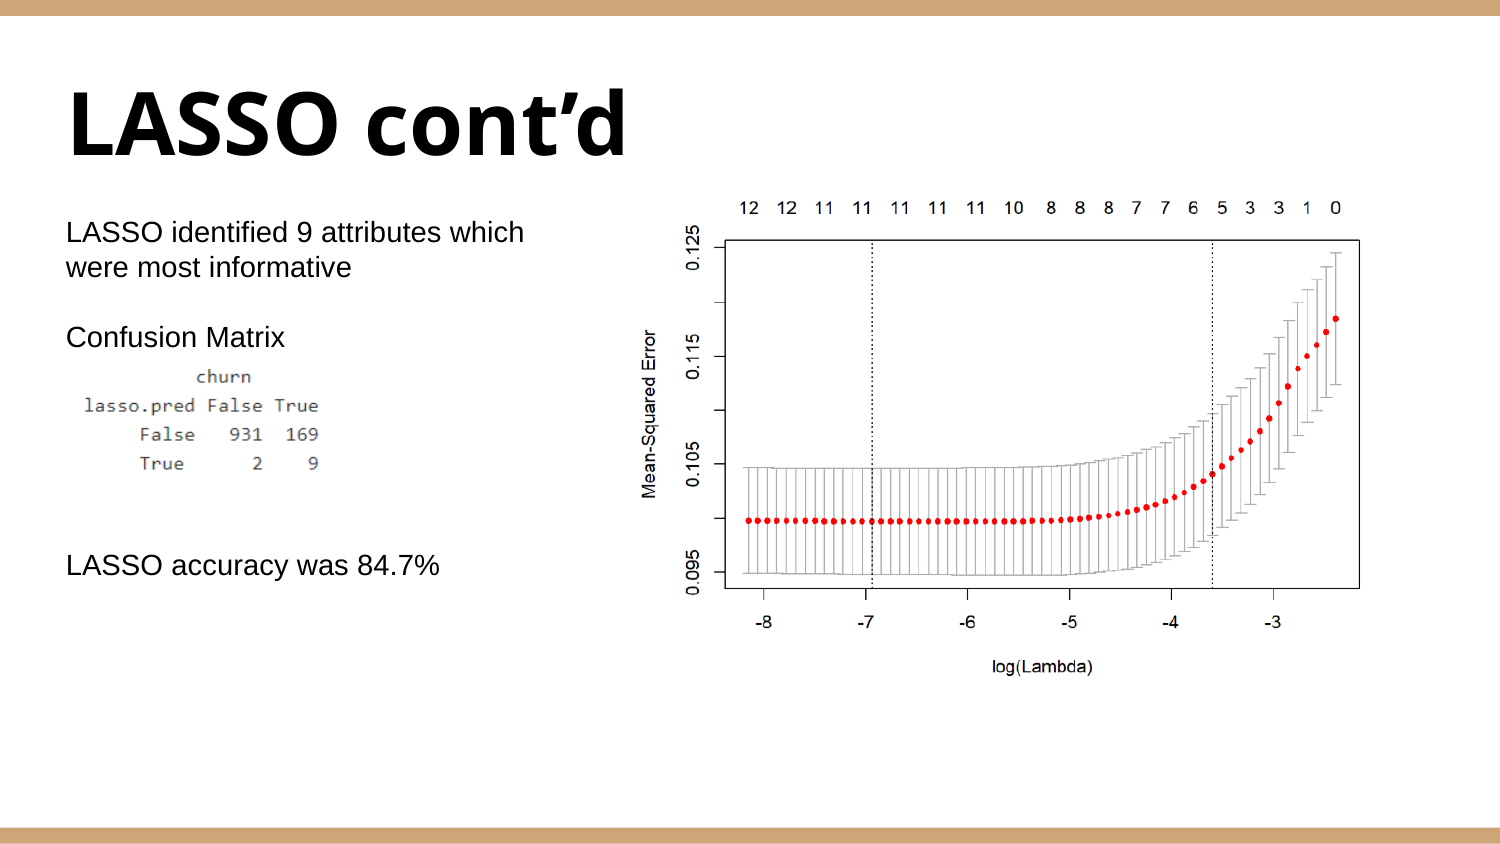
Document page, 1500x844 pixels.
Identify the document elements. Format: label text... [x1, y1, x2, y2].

text_box LASSO accuracy was 84.7% [51, 538, 567, 589]
title LASSO cont’d [51, 51, 1449, 189]
picture [80, 369, 354, 482]
picture [607, 179, 1408, 684]
text_box LASSO identified 9 attributes which were most informative Confusion Matrix [51, 206, 588, 361]
picture [0, 0, 1500, 17]
